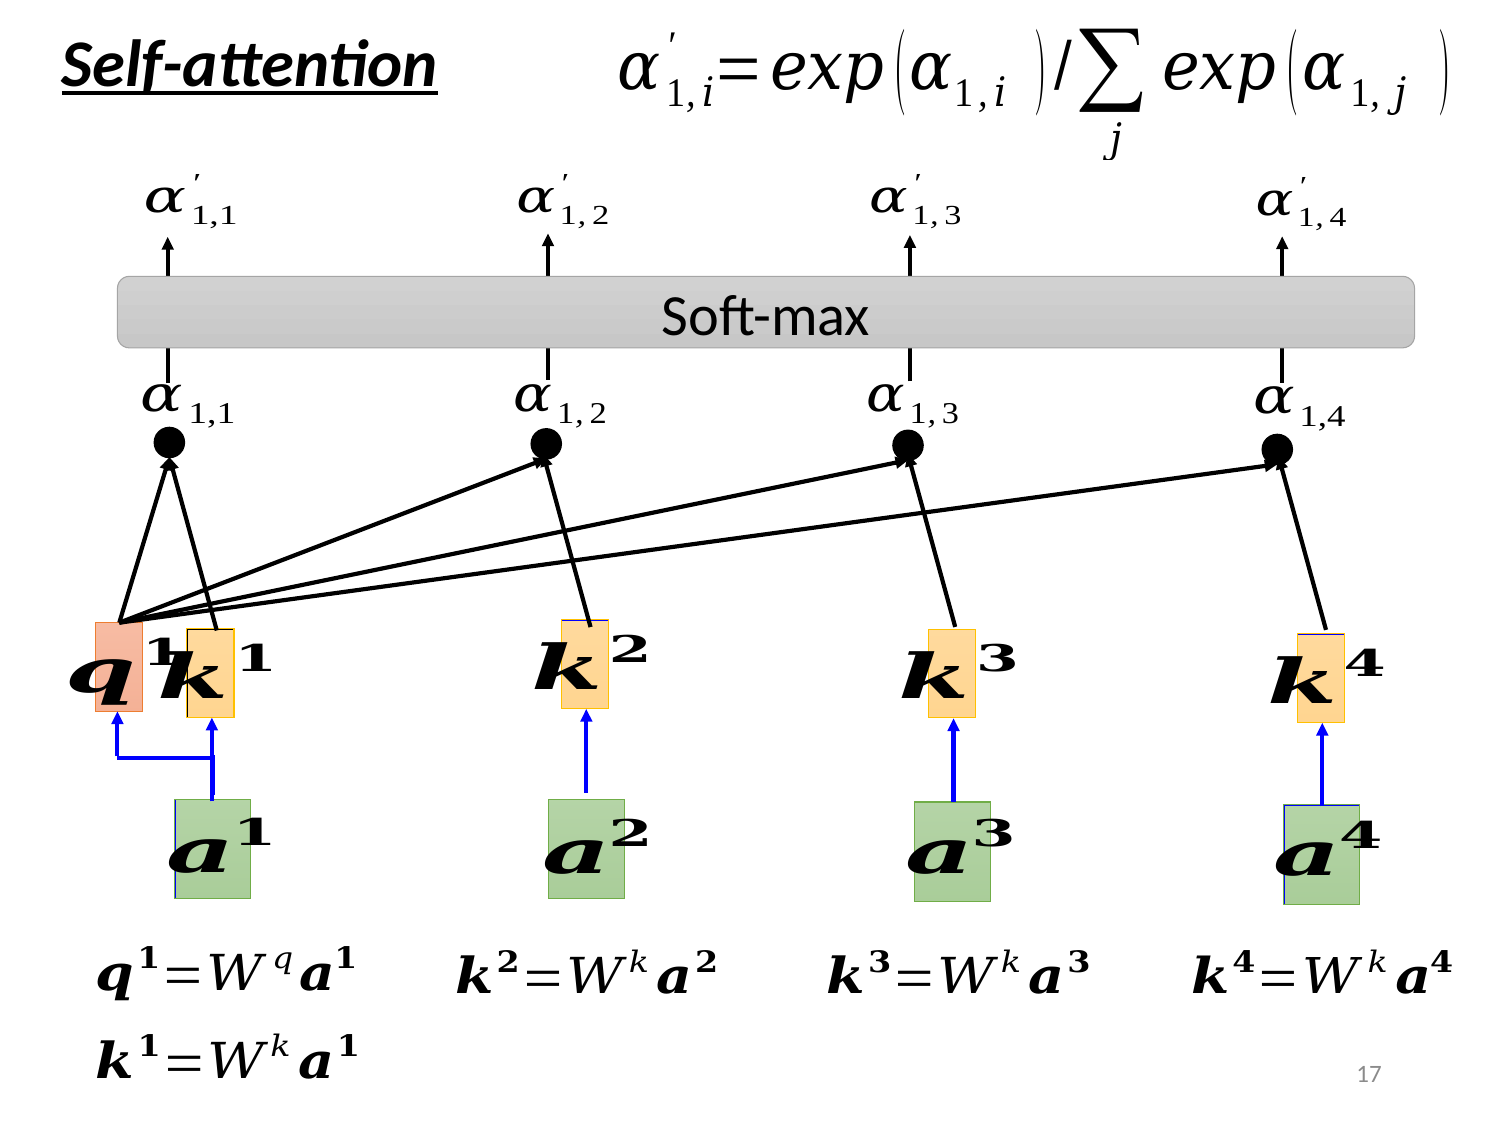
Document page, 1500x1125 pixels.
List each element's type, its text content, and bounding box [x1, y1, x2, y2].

text_box [530, 428, 563, 458]
text_box [95, 622, 143, 712]
text_box [1261, 433, 1294, 464]
text_box [914, 803, 991, 902]
text_box Soft-max [549, 275, 909, 349]
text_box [1267, 633, 1385, 807]
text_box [898, 629, 1017, 803]
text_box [217, 458, 547, 623]
text_box Soft-max [168, 275, 547, 349]
text_box [892, 429, 924, 459]
text_box [548, 799, 625, 899]
text_box Soft-max [1283, 275, 1416, 349]
slide_number 17 [1059, 1042, 1397, 1103]
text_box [909, 464, 1278, 623]
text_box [119, 457, 170, 623]
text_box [169, 457, 217, 631]
text_box Soft-max [911, 275, 1282, 349]
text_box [907, 623, 956, 627]
text_box [1283, 807, 1360, 905]
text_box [1278, 456, 1326, 630]
text_box Self-attention [47, 12, 454, 107]
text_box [531, 623, 649, 793]
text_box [543, 623, 591, 628]
text_box [153, 426, 186, 457]
text_box [174, 802, 251, 899]
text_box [157, 628, 275, 802]
text_box Soft-max [116, 275, 167, 349]
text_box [547, 460, 909, 623]
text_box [907, 453, 956, 464]
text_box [543, 453, 591, 460]
